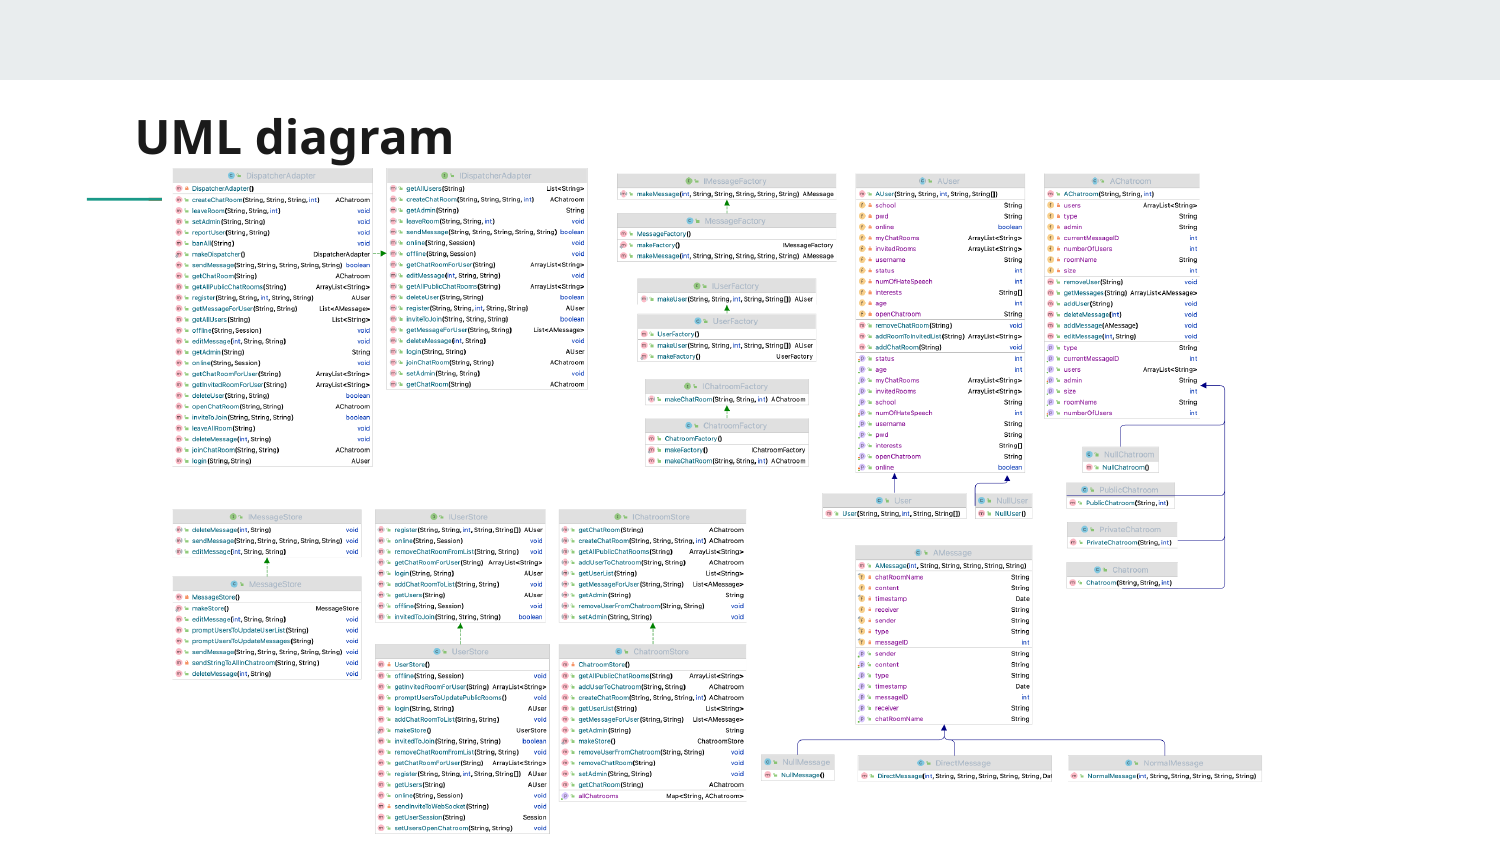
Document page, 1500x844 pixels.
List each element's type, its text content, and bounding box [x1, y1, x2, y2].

picture [162, 144, 1273, 844]
title UML diagram [119, 91, 1381, 180]
